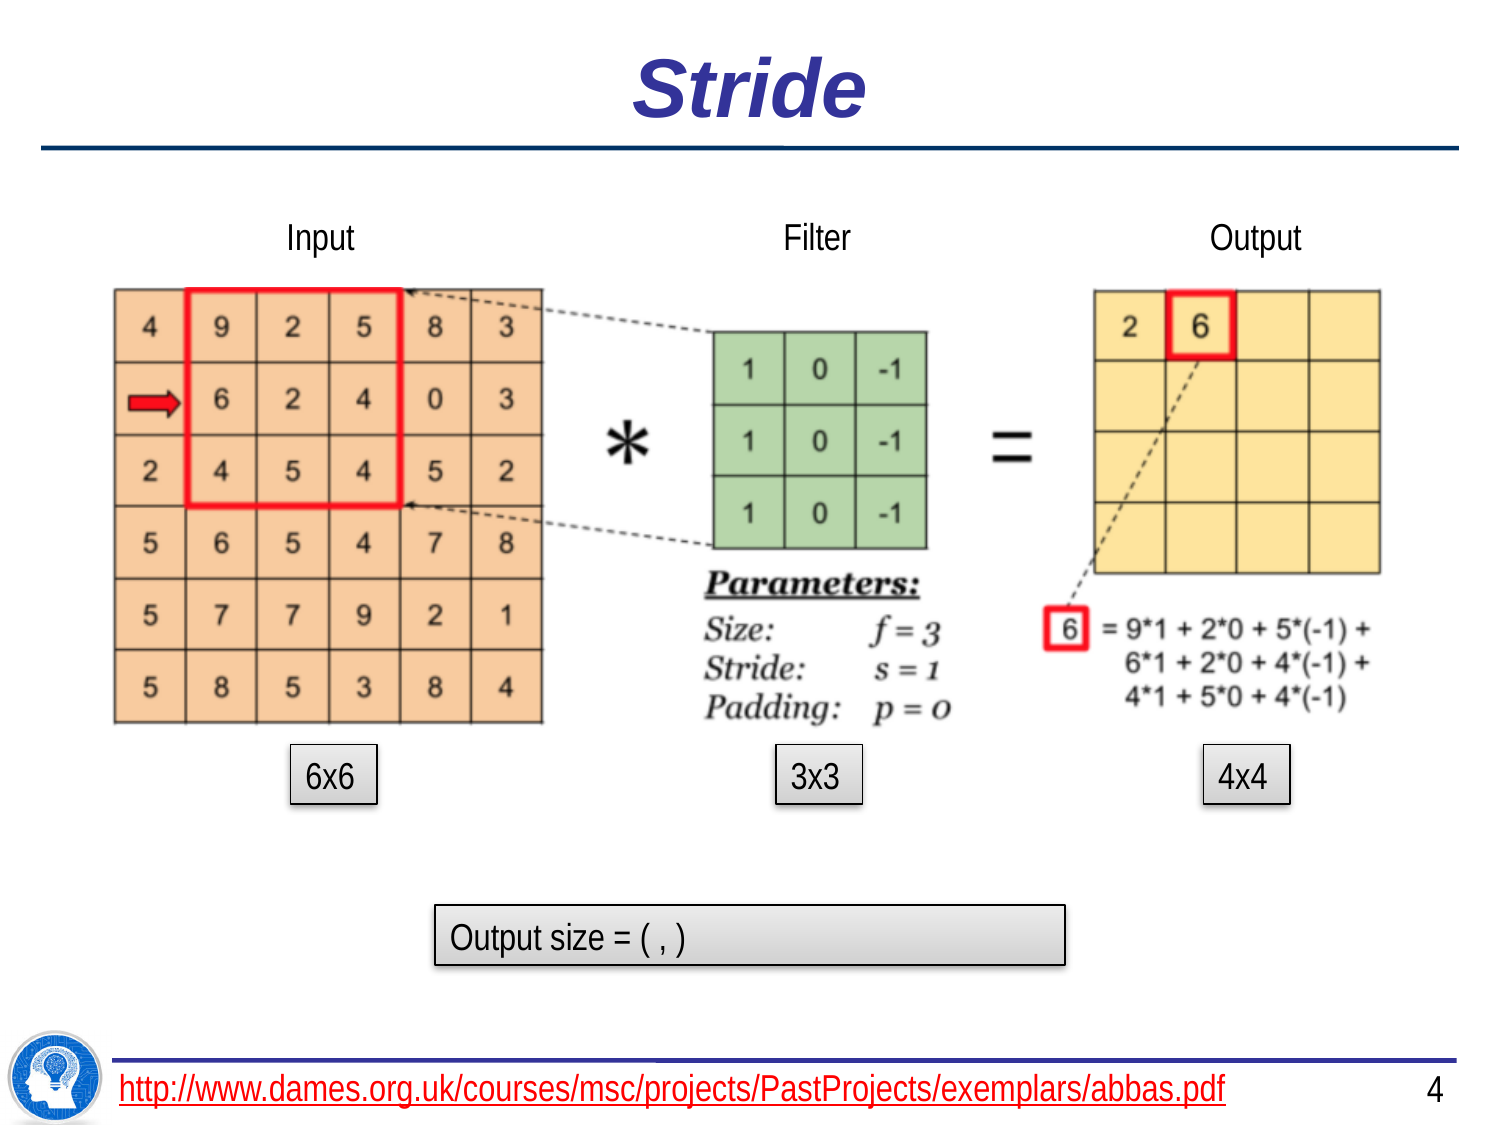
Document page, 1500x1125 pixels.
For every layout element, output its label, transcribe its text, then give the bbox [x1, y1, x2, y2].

text_box Input [271, 205, 397, 266]
slide_number 4 [1146, 1070, 1460, 1118]
text_box 4x4 [1203, 744, 1291, 805]
text_box http://www.dames.org.uk/courses/msc/projects/PastProjects/exemplars/abbas.pdf [104, 1057, 1258, 1117]
text_box 3x3 [775, 744, 863, 805]
title Stride [40, 30, 1460, 142]
text_box Filter [768, 205, 894, 266]
text_box 6x6 [290, 744, 378, 805]
picture [111, 287, 1389, 729]
text_box Output [1194, 206, 1320, 266]
picture [0, 1030, 112, 1125]
